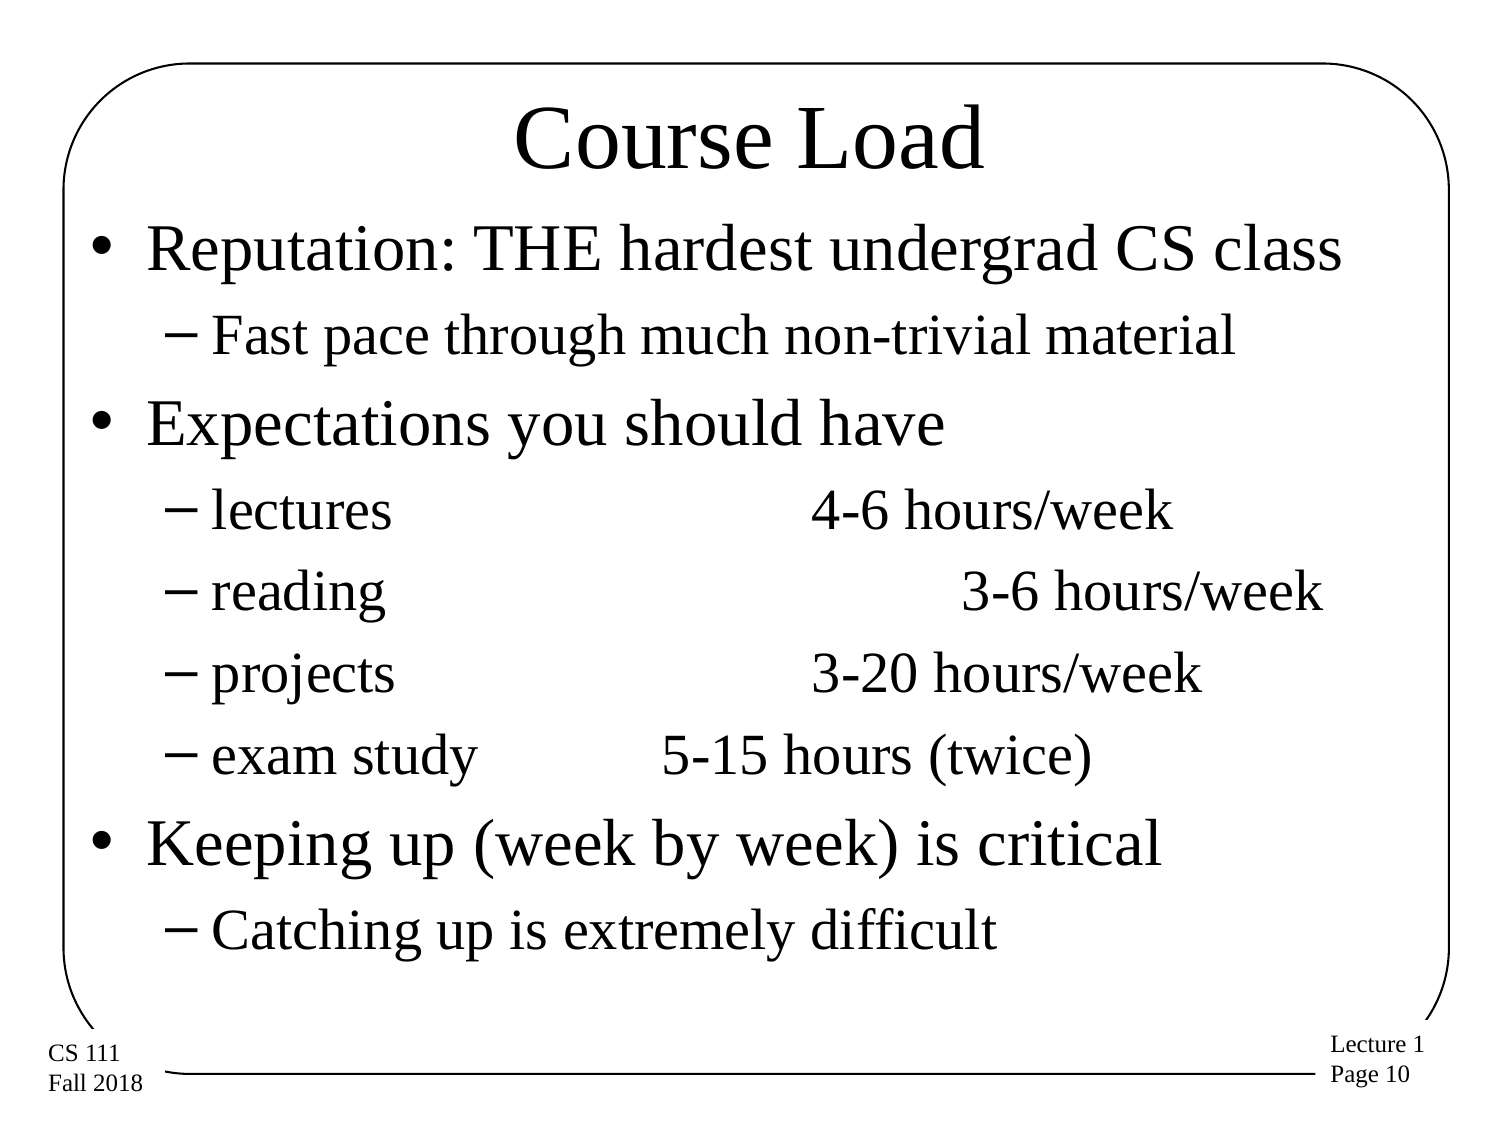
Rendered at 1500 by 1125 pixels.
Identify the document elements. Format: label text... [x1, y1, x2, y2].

list Reputation: THE hardest undergrad CS class Fast pace through much non-trivial material Expectations you should have lectures 4-6 hours/week reading 3-6 hours/week projects 3-20 hours/week exam study 5-15 hours (twice) Keeping up (week by week) is critical Catching up is extremely difficult [74, 196, 1413, 1072]
title Course Load [74, 38, 1426, 227]
